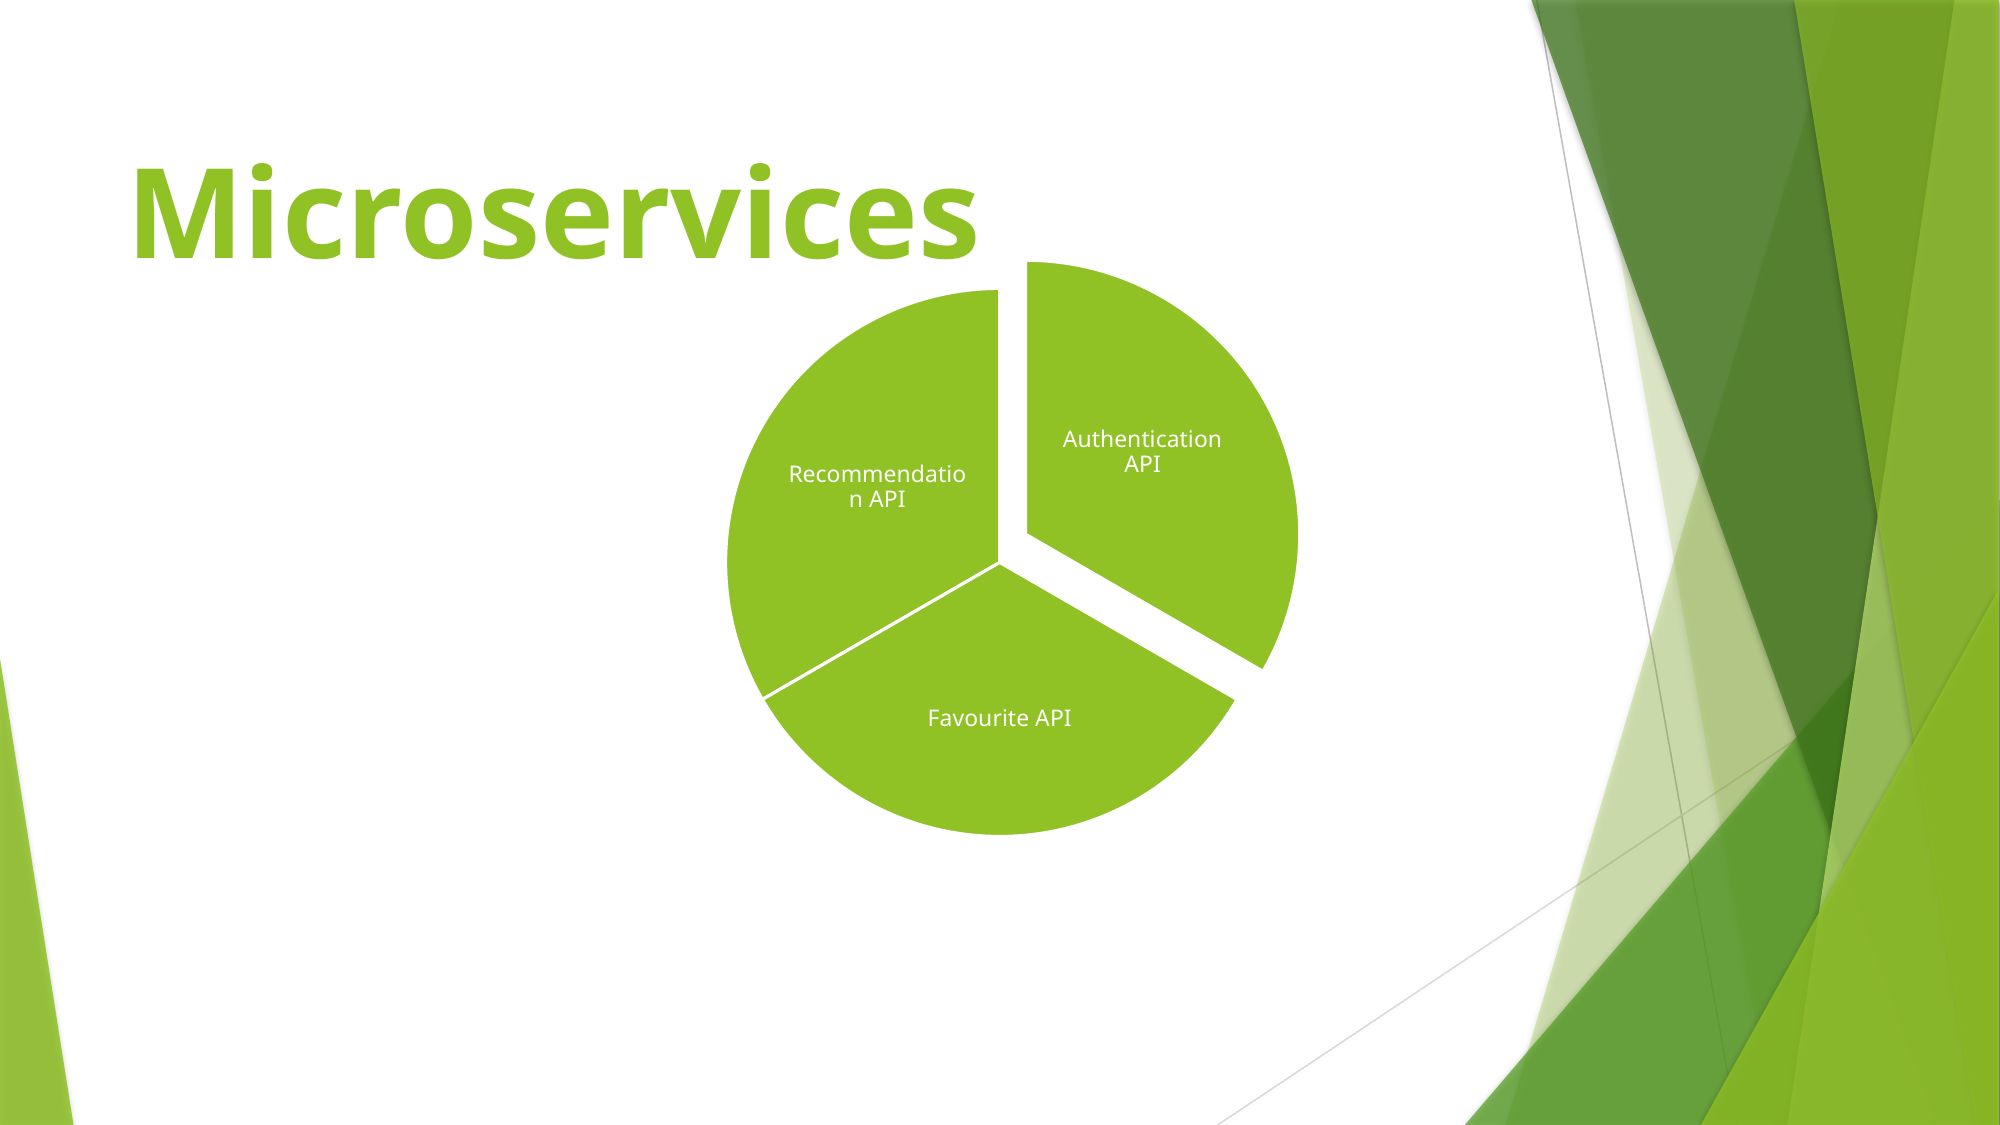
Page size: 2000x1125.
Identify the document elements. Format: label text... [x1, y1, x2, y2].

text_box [725, 287, 1275, 837]
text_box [751, 259, 1301, 809]
title Microservices [111, 99, 1521, 317]
